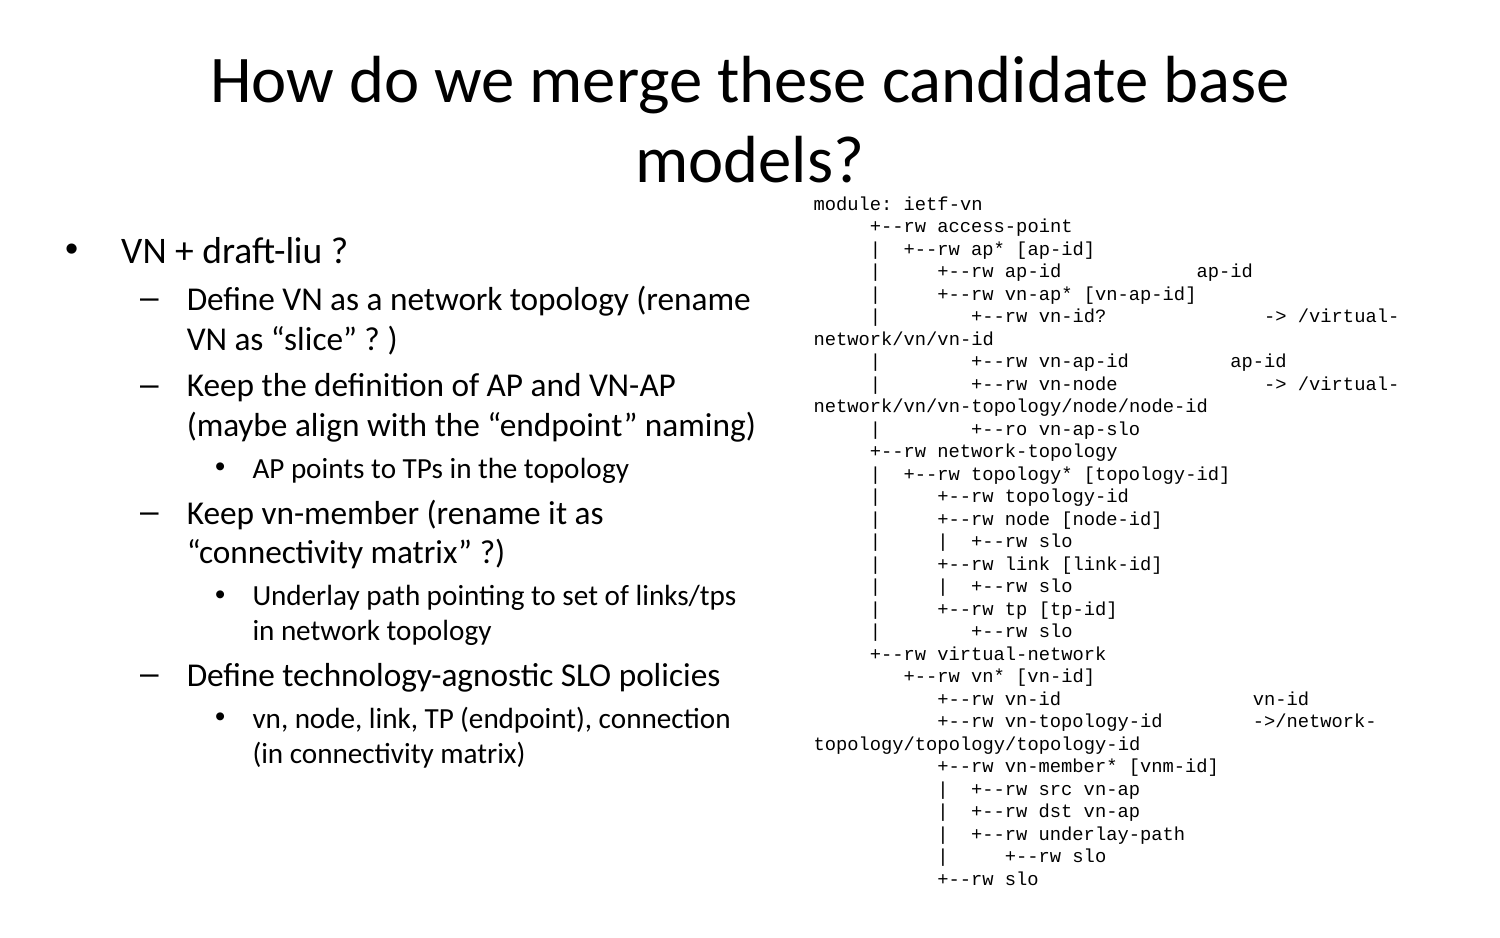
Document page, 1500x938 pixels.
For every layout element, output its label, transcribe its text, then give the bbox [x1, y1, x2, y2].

text_box module: ietf-vn +--rw access-point | +--rw ap* [ap-id] | +--rw ap-id ap-id | +--rw vn-ap* [vn-ap-id] | +--rw vn-id? -> /virtual-network/vn/vn-id | +--rw vn-ap-id ap-id | +--rw vn-node -> /virtual-network/vn/vn-topology/node/node-id | +--ro vn-ap-slo +--rw network-topology | +--rw topology* [topology-id] | +--rw topology-id | +--rw node [node-id] | | +--rw slo | +--rw link [link-id] | | +--rw slo | +--rw tp [tp-id] | +--rw slo +--rw virtual-network +--rw vn* [vn-id] +--rw vn-id vn-id +--rw vn-topology-id ->/network-topology/topology/topology-id +--rw vn-member* [vnm-id] | +--rw src vn-ap | +--rw dst vn-ap | +--rw underlay-path | +--rw slo +--rw slo [798, 184, 1425, 897]
list VN + draft-liu ? Define VN as a network topology (rename VN as “slice” ? ) Keep the definition of AP and VN-AP (maybe align with the “endpoint” naming) AP points to TPs in the topology Keep vn-member (rename it as “connectivity matrix” ?) Underlay path pointing to set of links/tps in network topology Define technology-agnostic SLO policies vn, node, link, TP (endpoint), connection (in connectivity matrix) [50, 218, 775, 844]
title How do we merge these candidate base models? [75, 37, 1425, 194]
